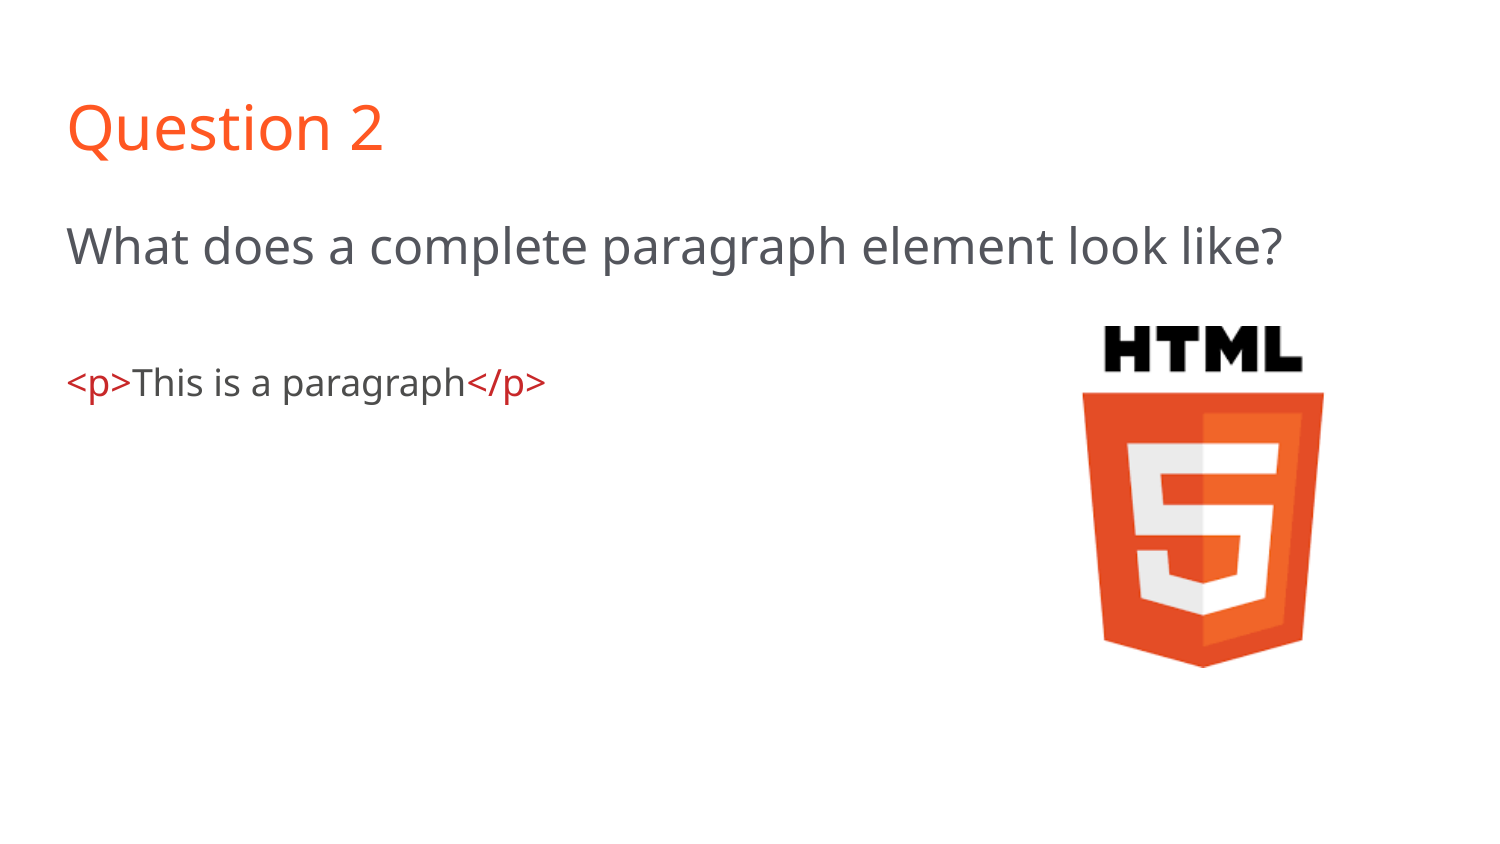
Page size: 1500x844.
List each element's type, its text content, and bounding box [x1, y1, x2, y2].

title Question 2 [51, 72, 1449, 167]
picture [1032, 326, 1375, 668]
list What does a complete paragraph element look like? <p>This is a paragraph</p> [51, 190, 1449, 752]
